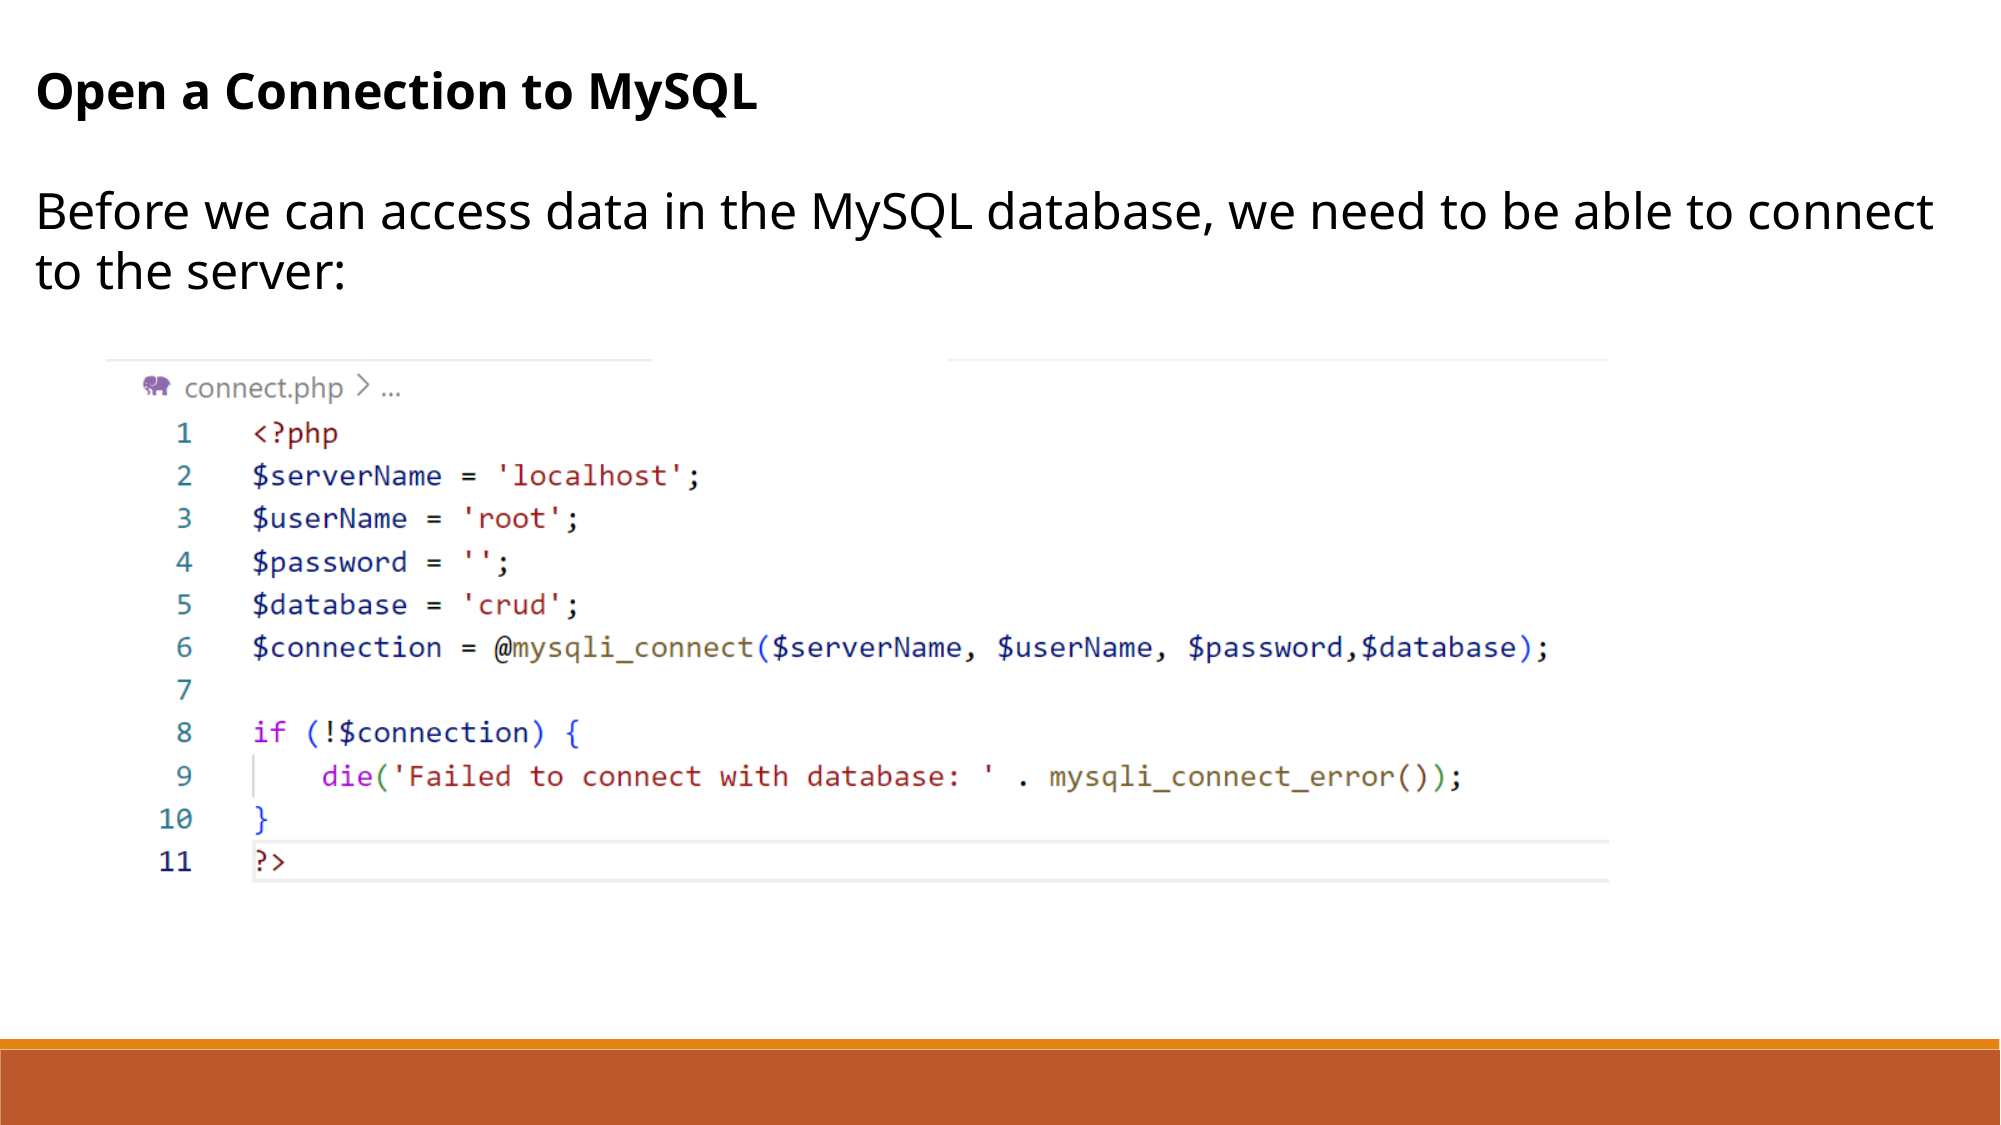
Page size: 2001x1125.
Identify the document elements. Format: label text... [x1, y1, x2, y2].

text_box Open a Connection to MySQL Before we can access data in the MySQL database, we need to be able to connect to the server: [20, 52, 1962, 307]
picture [105, 358, 1610, 959]
